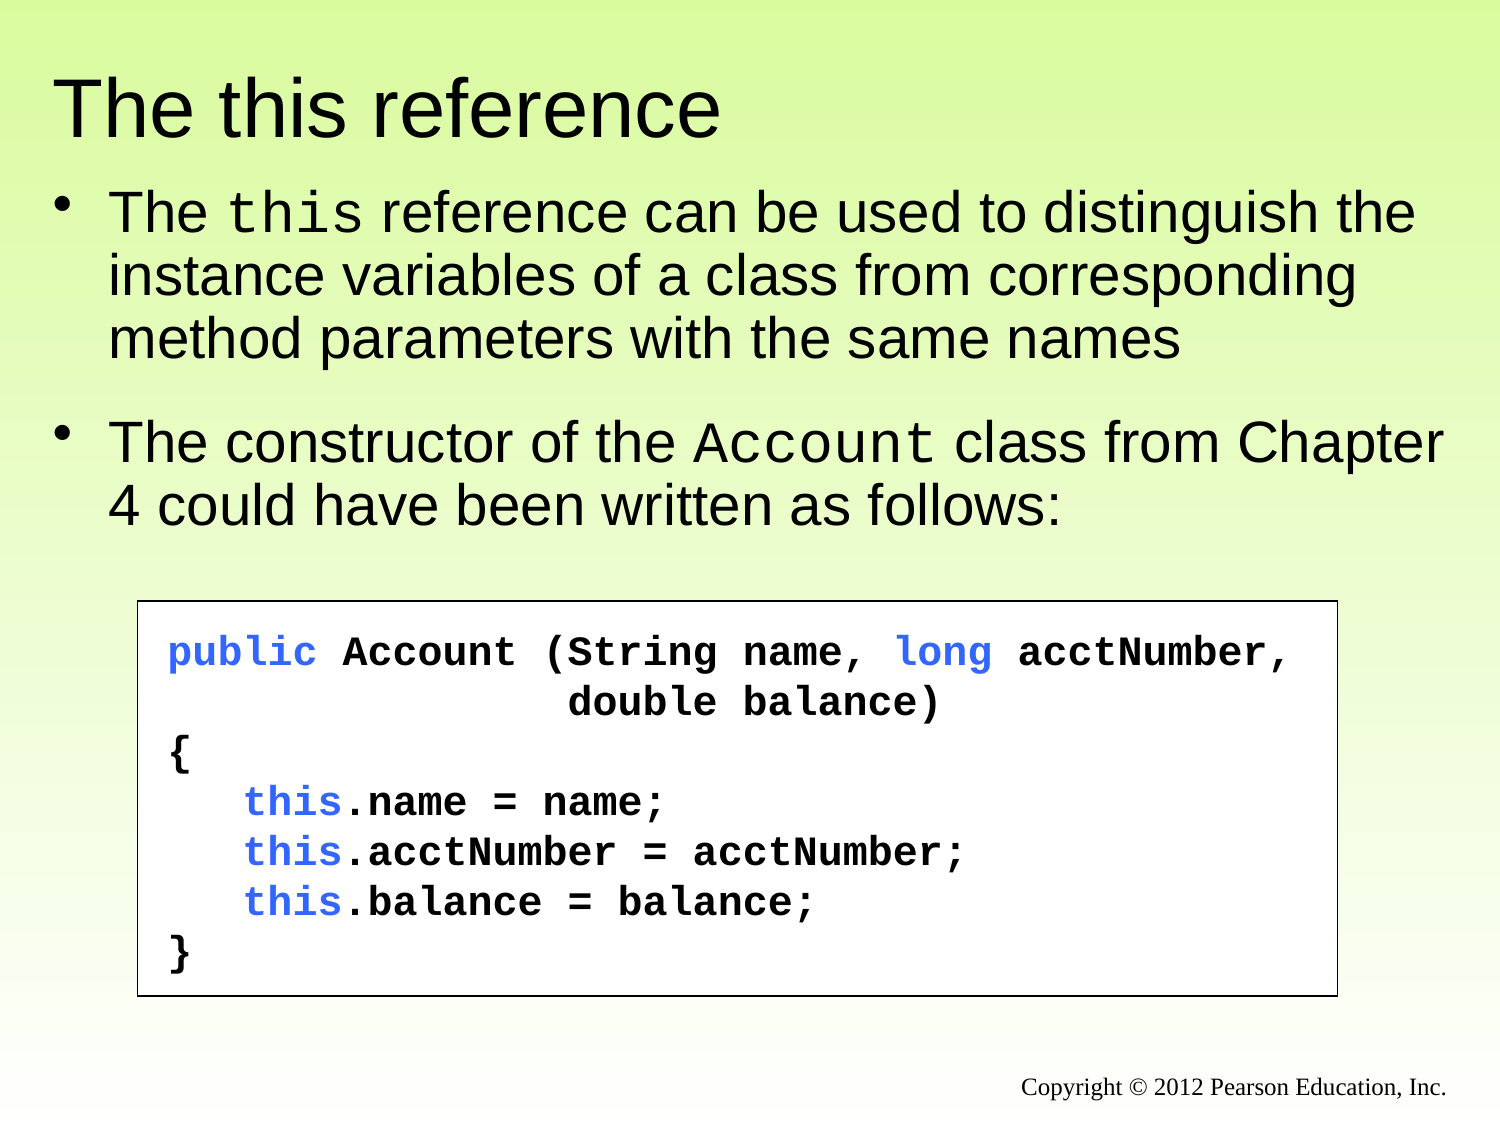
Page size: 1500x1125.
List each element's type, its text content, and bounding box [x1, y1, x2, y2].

list The this reference can be used to distinguish the instance variables of a class from corresponding method parameters with the same names The constructor of the Account class from Chapter 4 could have been written as follows: [37, 174, 1475, 600]
text_box public Account (String name, long acctNumber, double balance) { this.name = name; this.acctNumber = acctNumber; this.balance = balance; } [137, 601, 1338, 997]
footer Copyright © 2012 Pearson Education, Inc. [549, 1062, 1463, 1114]
title The this reference [37, 45, 1463, 163]
